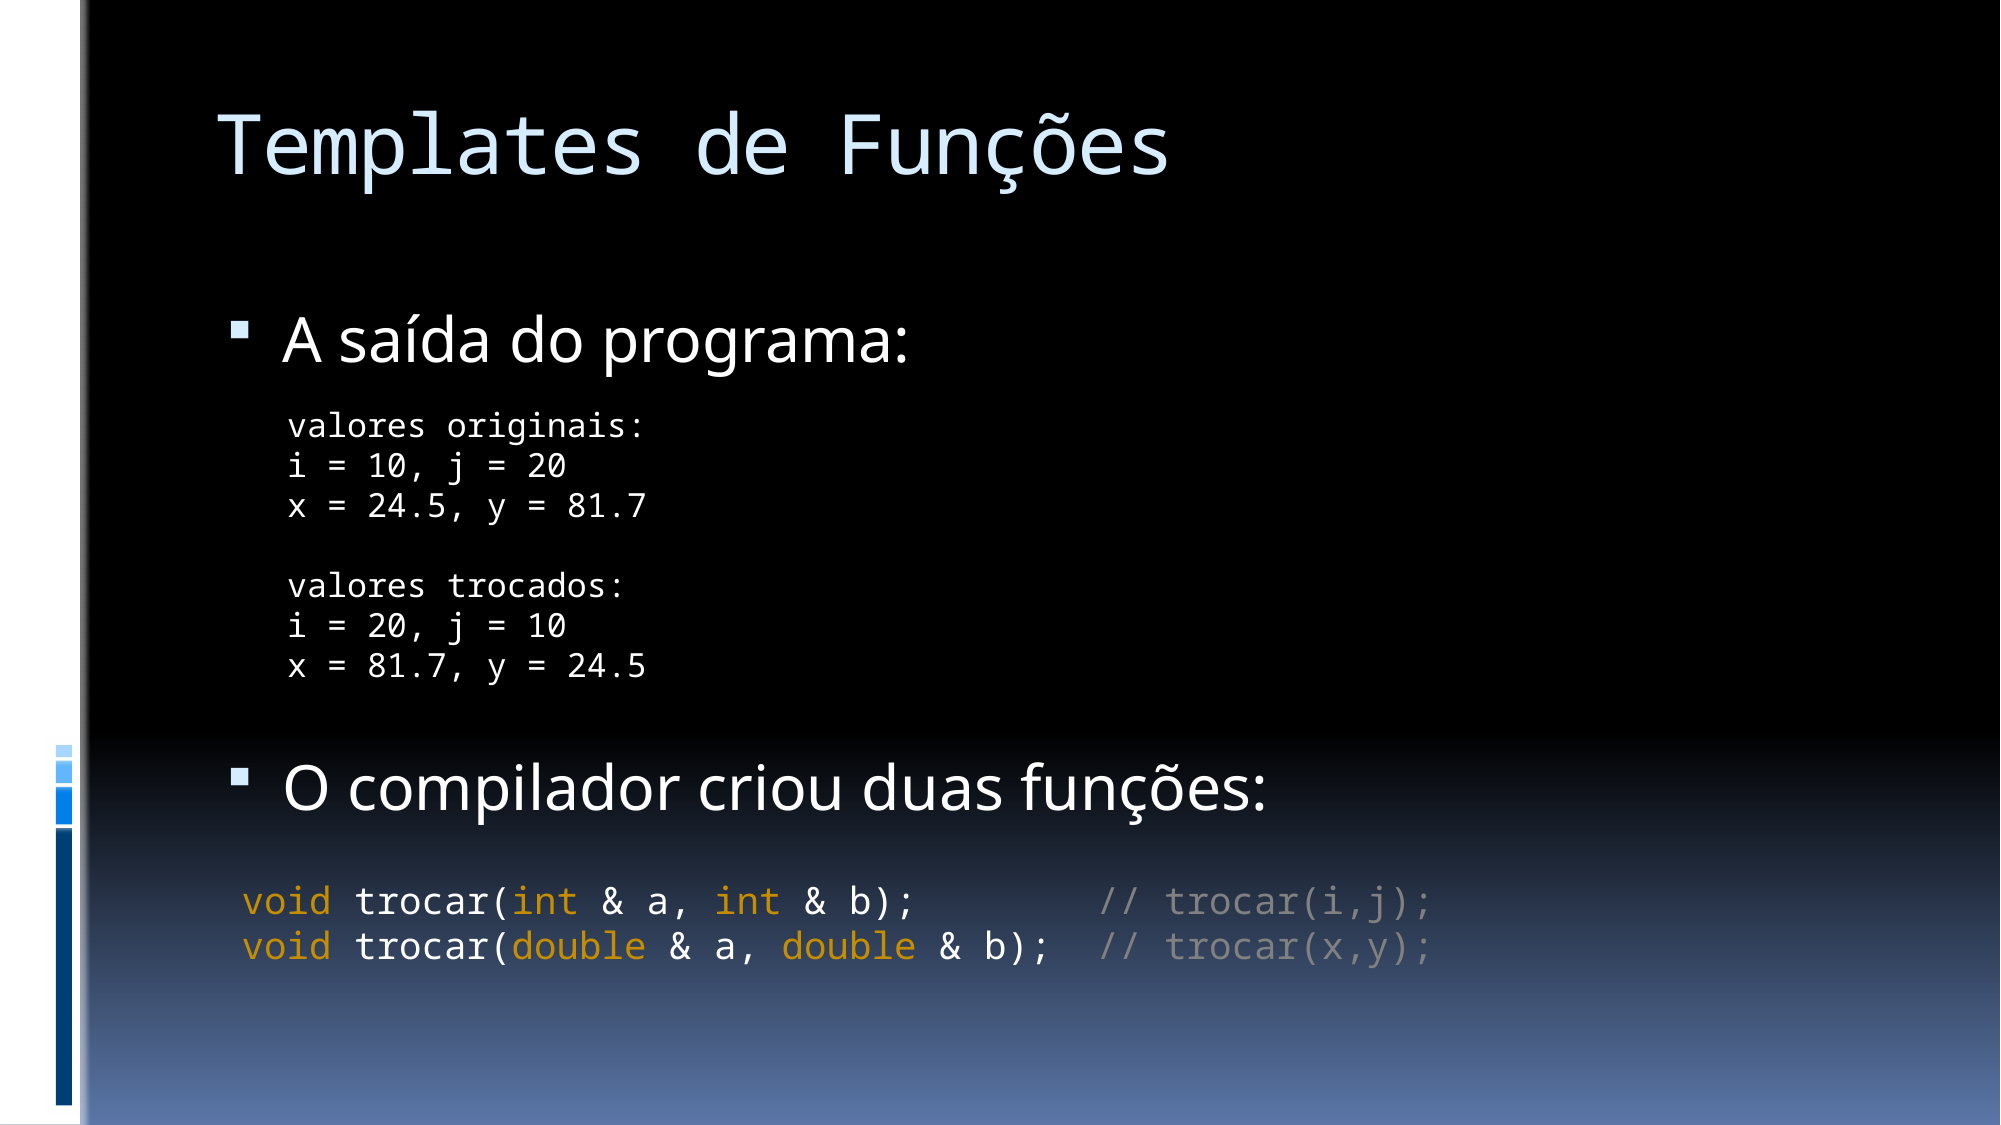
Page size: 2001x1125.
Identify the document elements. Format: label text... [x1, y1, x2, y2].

list A saída do programa: O compilador criou duas funções: [200, 292, 1675, 1047]
title Templates de Funções [200, 83, 1900, 234]
text_box valores originais: i = 10, j = 20 x = 24.5, y = 81.7 valores trocados: i = 20, j = 10 x = 81.7, y = 24.5 [272, 397, 1386, 692]
text_box void trocar(int & a, int & b); // trocar(i,j); void trocar(double & a, double & b); // trocar(x,y); [226, 869, 1449, 975]
